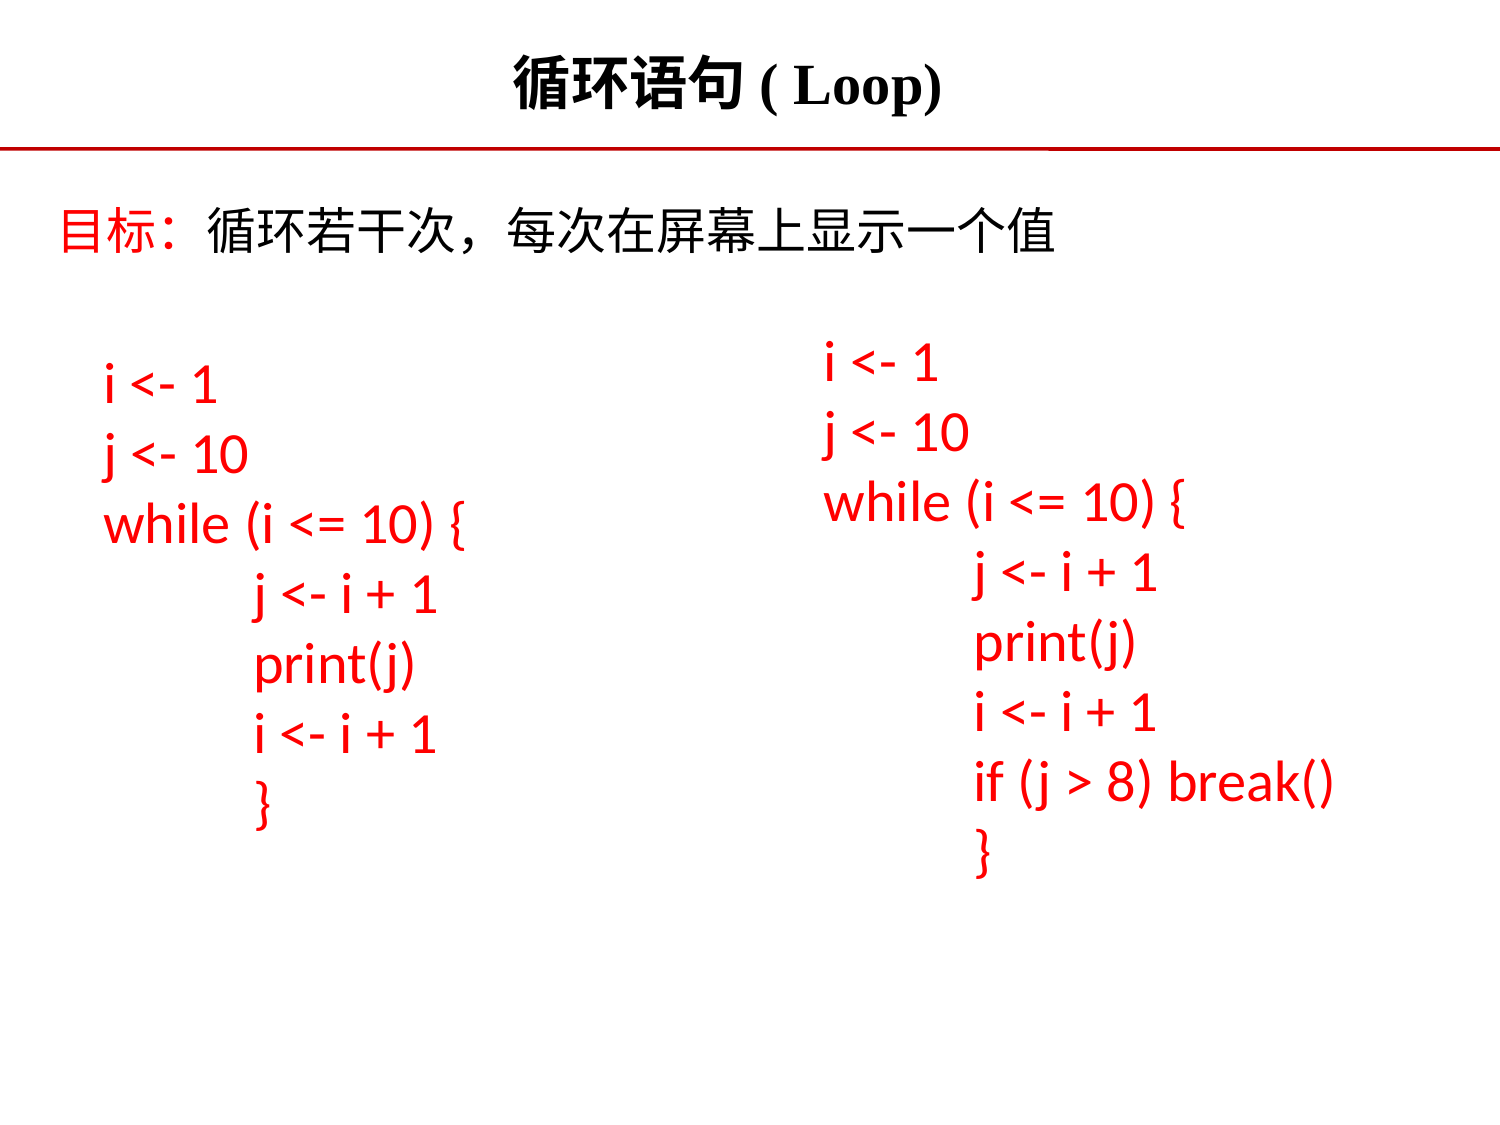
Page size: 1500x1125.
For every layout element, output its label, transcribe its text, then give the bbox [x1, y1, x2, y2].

text_box 目标：循环若干次，每次在屏幕上显示一个值 [41, 192, 1459, 267]
text_box i <- 1 j <- 10 while (i <= 10) { j <- i + 1 print(j) i <- i + 1 if (j > 8) break() } [809, 315, 1459, 1051]
text_box i <- 1 j <- 10 while (i <= 10) { j <- i + 1 print(j) i <- i + 1 } [88, 338, 809, 1003]
text_box 循环语句( Loop) [498, 38, 958, 124]
